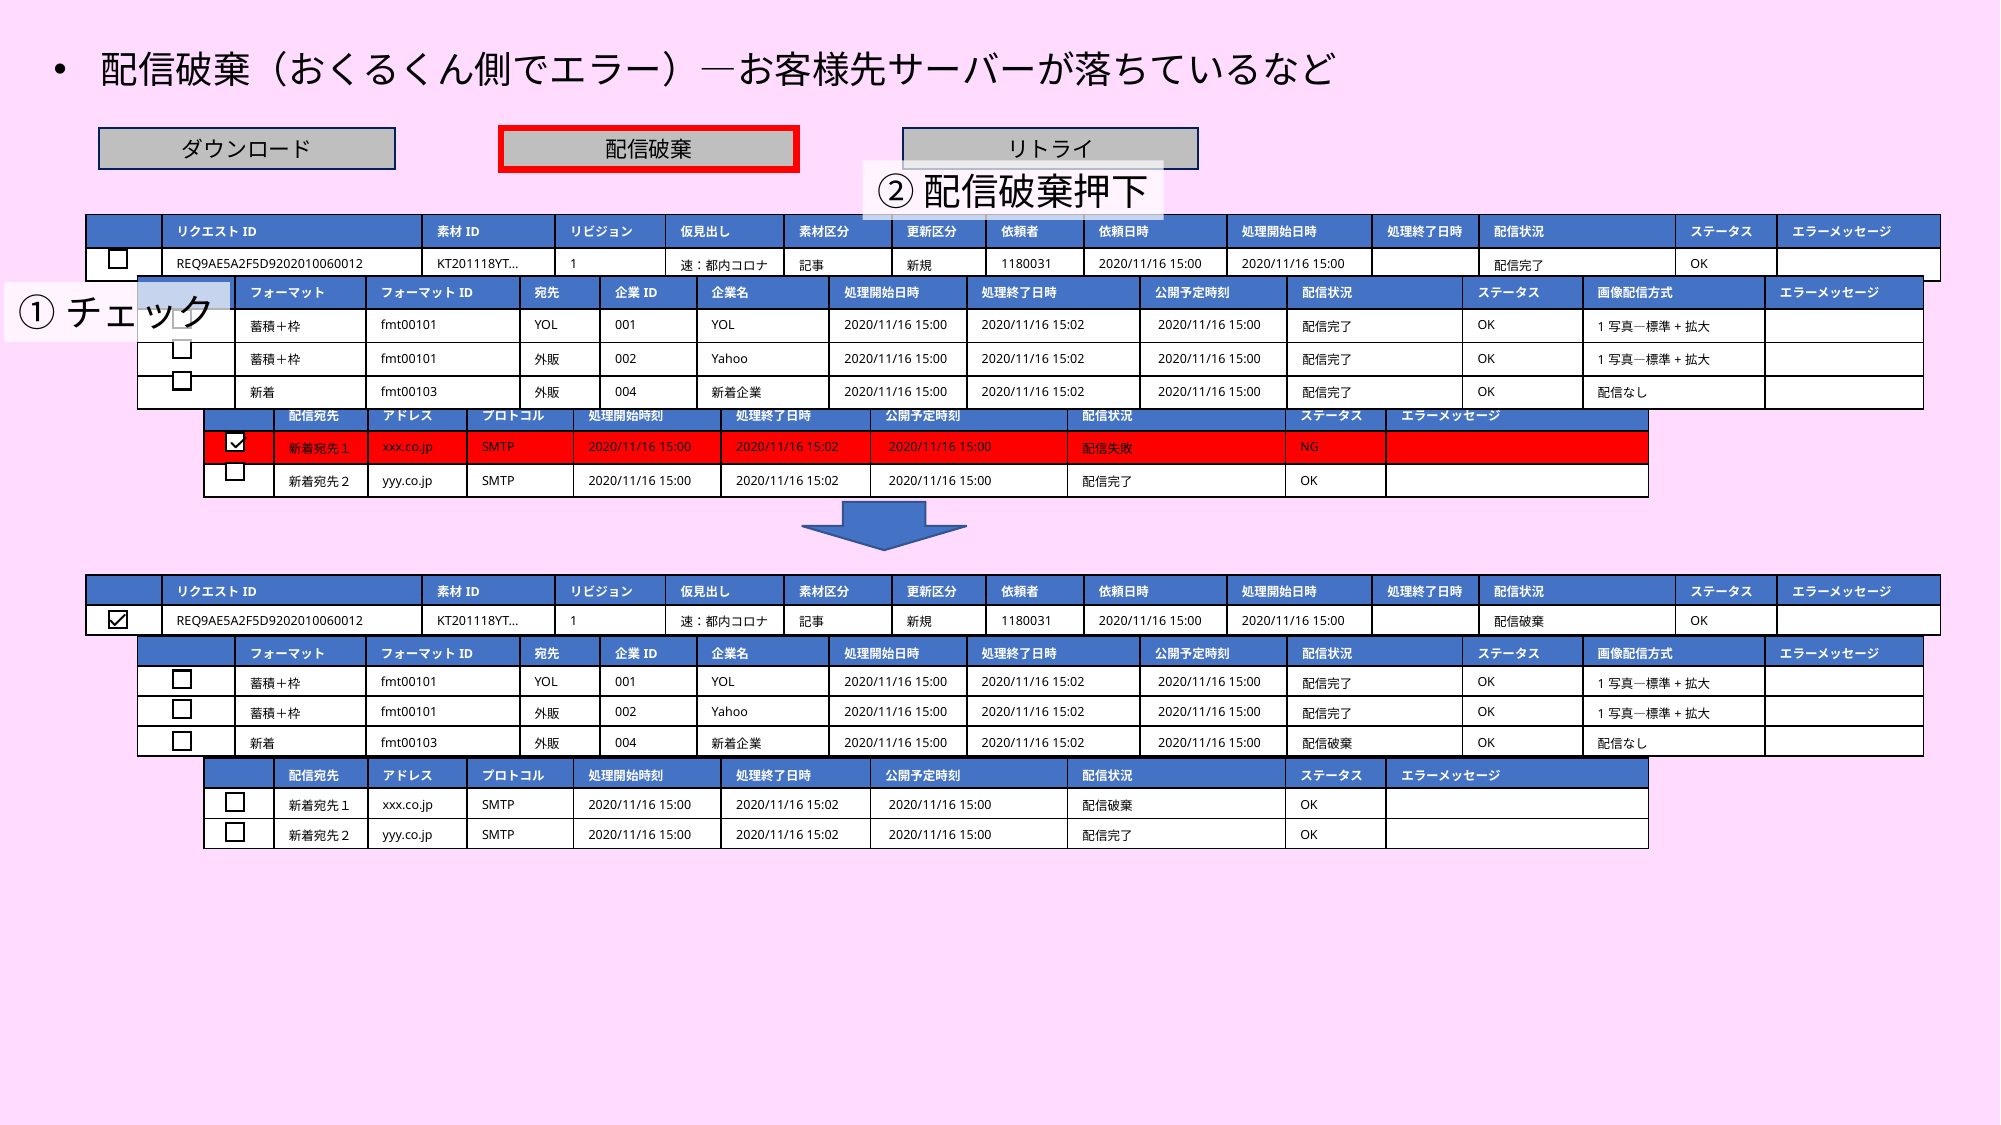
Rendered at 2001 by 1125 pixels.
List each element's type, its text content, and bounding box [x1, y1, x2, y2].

table_cell 2020/11/16 15:02 [722, 819, 870, 848]
table_header アドレス [369, 759, 466, 787]
table_cell 1写真―標準+拡大 [1584, 310, 1764, 342]
table_cell 新着 [236, 377, 365, 408]
table_cell [87, 249, 161, 280]
table_cell 2020/11/16 15:00 [830, 697, 966, 725]
table_header 配信状況 [1288, 277, 1462, 308]
table_cell 配信なし [1584, 377, 1764, 408]
table_header 配信宛先 [275, 759, 367, 787]
table_cell 配信完了 [1288, 697, 1462, 725]
table_cell 新規 [893, 606, 985, 634]
table_cell 配信破棄 [1068, 789, 1285, 818]
table_header 企業ID [601, 637, 696, 665]
table_cell OK [1676, 249, 1776, 275]
table_cell xxx.co.jp [369, 789, 466, 818]
table_cell 速：都内コロナ [666, 606, 783, 634]
table_cell 速：都内コロナ [666, 249, 783, 275]
table_header 処理開始日時 [1228, 215, 1371, 247]
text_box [173, 670, 191, 750]
table_header 処理終了日時 [968, 637, 1139, 665]
table_header フォーマット [236, 277, 365, 308]
table_cell 2020/11/16 15:02 [722, 465, 870, 496]
table_header リクエストID [163, 576, 421, 604]
table_cell KT201118YT… [423, 249, 554, 275]
table_cell 新着宛先２ [275, 465, 367, 496]
table_header 宛先 [521, 637, 599, 665]
table_cell 2020/11/16 15:00 [871, 819, 1067, 848]
table_cell [1766, 667, 1923, 695]
table_cell OK [1676, 606, 1776, 634]
table_cell 001 [601, 667, 696, 695]
table_cell 2020/11/16 15:00 [574, 432, 720, 463]
table_header 配信状況 [1068, 759, 1285, 787]
table_header 処理終了日時 [968, 277, 1139, 308]
table_cell 1180031 [987, 606, 1083, 634]
table_header エラーメッセージ [1766, 637, 1923, 665]
table_cell 蓄積＋枠 [236, 667, 365, 695]
table_cell 1 [556, 606, 665, 634]
table_cell YOL [698, 667, 828, 695]
table_header リクエストID [163, 215, 421, 247]
table_cell 新着 [236, 727, 365, 755]
table_cell 2020/11/16 15:00 [1228, 606, 1371, 634]
table_cell 2020/11/16 15:00 [1141, 727, 1286, 755]
table_cell fmt00101 [367, 697, 519, 725]
table_cell 配信完了 [1288, 377, 1462, 408]
table_header 処理開始日時 [830, 277, 966, 308]
table_cell 2020/11/16 15:02 [968, 697, 1139, 725]
table_header 配信状況 [1288, 637, 1462, 665]
table_cell 蓄積＋枠 [236, 697, 365, 725]
table_cell 2020/11/16 15:00 [574, 465, 720, 496]
table_cell 配信破棄 [1480, 606, 1675, 634]
table_header ステータス [1676, 576, 1776, 604]
table_cell 記事 [785, 249, 891, 275]
table_cell OK [1463, 727, 1582, 755]
table_cell 2020/11/16 15:00 [871, 465, 1067, 496]
table_cell OK [1286, 789, 1385, 818]
table_cell 新着企業 [698, 377, 828, 408]
table_header 配信状況 [1480, 576, 1675, 604]
table_cell [244, 432, 273, 463]
table_header 公開予定時刻 [1141, 277, 1286, 308]
table_header 処理開始時刻 [574, 759, 720, 787]
table_cell 2020/11/16 15:00 [574, 789, 720, 818]
table_header 配信宛先 [275, 410, 367, 430]
table_cell 2020/11/16 15:00 [1141, 377, 1286, 408]
table_cell 新着企業 [698, 727, 828, 755]
table_cell SMTP [468, 432, 573, 463]
table_header [138, 277, 234, 308]
table_cell 2020/11/16 15:00 [1141, 343, 1286, 375]
table_cell 2020/11/16 15:02 [968, 667, 1139, 695]
table_header 素材ID [423, 576, 554, 604]
table_header 配信状況 [1068, 410, 1285, 430]
text_box リトライ [902, 127, 1199, 170]
table_cell 004 [601, 377, 696, 408]
table_cell 2020/11/16 15:00 [1085, 606, 1226, 634]
table_header 処理開始日時 [830, 637, 966, 665]
table_cell 2020/11/16 15:00 [830, 727, 966, 755]
table_header ステータス [1286, 410, 1385, 430]
table_header ステータス [1286, 759, 1385, 787]
table_cell 2020/11/16 15:00 [871, 789, 1067, 818]
table_cell [1373, 606, 1478, 634]
table_cell [1766, 343, 1923, 375]
table_header [205, 759, 273, 787]
table_cell OK [1463, 377, 1582, 408]
text_box [0, 0, 2000, 1125]
table_cell 2020/11/16 15:00 [1085, 249, 1226, 275]
table_cell 2020/11/16 15:02 [968, 727, 1139, 755]
table_header 宛先 [521, 277, 599, 308]
table_cell 新着宛先１ [275, 789, 367, 818]
table_header 依頼日時 [1085, 215, 1226, 247]
table_cell 外販 [521, 343, 599, 375]
table_cell 2020/11/16 15:02 [968, 310, 1139, 342]
table_cell [1766, 377, 1923, 408]
table_cell [1766, 697, 1923, 725]
table_cell 新着宛先２ [275, 819, 367, 848]
table_header ステータス [1463, 277, 1582, 308]
table_cell 2020/11/16 15:02 [968, 377, 1139, 408]
table_cell 外販 [521, 377, 599, 408]
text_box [226, 793, 244, 841]
table_cell 配信完了 [1480, 249, 1675, 275]
table_header 素材ID [423, 215, 554, 247]
table_header 仮見出し [666, 576, 783, 604]
table_header リビジョン [556, 215, 665, 247]
table_cell YOL [521, 310, 599, 342]
table_cell OK [1463, 310, 1582, 342]
table_header 公開予定時刻 [871, 410, 1067, 430]
text_box 配信破棄 [500, 127, 797, 170]
table_header 公開予定時刻 [1141, 637, 1286, 665]
table_cell [1387, 432, 1648, 463]
table_header エラーメッセージ [1766, 277, 1923, 308]
table_header 処理開始時刻 [574, 410, 720, 430]
table_cell fmt00103 [367, 727, 519, 755]
table_header フォーマット [236, 637, 365, 665]
table_header 素材区分 [785, 576, 891, 604]
table_cell 2020/11/16 15:00 [1141, 697, 1286, 725]
table_header エラーメッセージ [1778, 215, 1940, 247]
table_cell 2020/11/16 15:00 [574, 819, 720, 848]
table_cell SMTP [468, 789, 573, 818]
table_cell REQ9AE5A2F5D9202010060012 [163, 606, 421, 634]
table_cell fmt00103 [367, 377, 519, 408]
table_cell 2020/11/16 15:00 [1141, 667, 1286, 695]
table_header [205, 410, 273, 430]
text_box ②配信破棄押下 [862, 160, 1164, 220]
table_header 仮見出し [666, 215, 783, 247]
table_cell 1写真―標準+拡大 [1584, 667, 1764, 695]
table_cell [138, 727, 234, 755]
table_cell [138, 377, 234, 408]
table_cell [1387, 819, 1648, 848]
table_cell 1写真―標準+拡大 [1584, 343, 1764, 375]
table_cell [1766, 310, 1923, 342]
table_header 依頼者 [987, 576, 1083, 604]
table_cell 配信破棄 [1288, 727, 1462, 755]
table_cell fmt00101 [367, 667, 519, 695]
table_cell OK [1463, 697, 1582, 725]
table_header 処理終了日時 [1373, 576, 1478, 604]
table_cell 新規 [893, 249, 985, 275]
table_header エラーメッセージ [1387, 759, 1648, 787]
table_header フォーマットID [367, 637, 519, 665]
table_header プロトコル [468, 410, 573, 430]
table_cell 001 [601, 310, 696, 342]
table_cell [138, 343, 173, 375]
table_header フォーマットID [367, 277, 519, 308]
table_cell 配信失敗 [1068, 432, 1285, 463]
table_cell [1387, 789, 1648, 818]
table_cell KT201118YT… [423, 606, 554, 634]
table_cell [138, 667, 234, 695]
table_cell fmt00101 [367, 310, 519, 342]
table_header 処理終了日時 [1373, 215, 1478, 247]
text_box [108, 249, 128, 269]
table_cell [205, 465, 273, 496]
table_header エラーメッセージ [1778, 576, 1940, 604]
table_cell OK [1286, 465, 1385, 496]
table_cell 配信完了 [1068, 819, 1285, 848]
table_cell [1387, 465, 1648, 496]
table_cell 1180031 [987, 249, 1083, 275]
table_header 依頼日時 [1085, 576, 1226, 604]
table_header プロトコル [468, 759, 573, 787]
table_cell [1766, 727, 1923, 755]
table_cell 2020/11/16 15:02 [968, 343, 1139, 375]
table_cell 配信完了 [1288, 667, 1462, 695]
table_cell 2020/11/16 15:02 [722, 789, 870, 818]
table_header 処理開始日時 [1228, 576, 1371, 604]
table_header 企業名 [698, 277, 828, 308]
table_header 画像配信方式 [1584, 277, 1764, 308]
table_header 処理終了日時 [722, 759, 870, 787]
table_header 企業名 [698, 637, 828, 665]
table_cell OK [1463, 667, 1582, 695]
table_cell 2020/11/16 15:02 [722, 432, 870, 463]
table_cell SMTP [468, 819, 573, 848]
table_cell xxx.co.jp [369, 432, 466, 463]
table_cell 2020/11/16 15:00 [830, 310, 966, 342]
table_cell yyy.co.jp [369, 819, 466, 848]
table_header 更新区分 [893, 220, 985, 247]
table_cell [1778, 606, 1940, 634]
table_header 公開予定時刻 [871, 759, 1067, 787]
text_box ①チェック [3, 282, 230, 342]
table_cell Yahoo [698, 697, 828, 725]
table_cell 配信完了 [1288, 343, 1462, 375]
table_header 画像配信方式 [1584, 637, 1764, 665]
table_cell 新着宛先１ [275, 432, 367, 463]
table_header [138, 637, 234, 665]
table_header 更新区分 [893, 576, 985, 604]
picture [226, 429, 250, 453]
table_cell 004 [601, 727, 696, 755]
table_cell [205, 789, 273, 818]
table_cell 2020/11/16 15:00 [830, 667, 966, 695]
table_cell 蓄積＋枠 [236, 343, 365, 375]
table_header 配信状況 [1480, 215, 1675, 247]
table_header リビジョン [556, 576, 665, 604]
table_cell SMTP [468, 465, 573, 496]
table_header アドレス [369, 410, 466, 430]
table_cell [138, 697, 173, 725]
text_box [801, 500, 968, 552]
text_box 配信破棄（おくるくん側でエラー）—お客様先サーバーが落ちているなど [39, 38, 1353, 99]
table_header 素材区分 [785, 215, 891, 247]
table_cell 2020/11/16 15:00 [871, 432, 1067, 463]
table_cell [191, 697, 234, 725]
table_cell 1 [556, 249, 665, 275]
table_cell 外販 [521, 697, 599, 725]
table_cell 2020/11/16 15:00 [1141, 310, 1286, 342]
table_cell Yahoo [698, 343, 828, 375]
table_cell [205, 432, 226, 463]
table_cell yyy.co.jp [369, 465, 466, 496]
table_cell 002 [601, 343, 696, 375]
table_cell NG [1286, 432, 1385, 463]
table_cell OK [1463, 343, 1582, 375]
table_cell 2020/11/16 15:00 [1228, 249, 1371, 275]
table_cell OK [1286, 819, 1385, 848]
table_cell [87, 606, 161, 634]
table_cell 1写真―標準+拡大 [1584, 697, 1764, 725]
table_cell 蓄積＋枠 [236, 310, 365, 342]
table_cell [205, 819, 273, 848]
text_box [226, 453, 244, 481]
table_header 企業ID [601, 277, 696, 308]
text_box ダウンロード [98, 127, 396, 170]
table_header ステータス [1676, 215, 1776, 247]
table_cell YOL [521, 667, 599, 695]
table_cell REQ9AE5A2F5D9202010060012 [163, 249, 421, 275]
table_header エラーメッセージ [1387, 410, 1648, 430]
table_cell 配信なし [1584, 727, 1764, 755]
picture [105, 606, 129, 631]
table_header 処理終了日時 [722, 410, 870, 430]
table_cell 2020/11/16 15:00 [830, 343, 966, 375]
table_header 依頼者 [987, 220, 1083, 247]
table_cell 002 [601, 697, 696, 725]
table_header ステータス [1463, 637, 1582, 665]
table_cell fmt00101 [367, 343, 519, 375]
table_cell [230, 310, 234, 342]
table_header [87, 215, 161, 247]
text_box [173, 310, 191, 390]
table_cell [191, 343, 234, 375]
table_cell 2020/11/16 15:00 [830, 377, 966, 408]
table_cell 外販 [521, 727, 599, 755]
table_cell 記事 [785, 606, 891, 634]
table_cell [1778, 249, 1940, 280]
table_cell 配信完了 [1288, 310, 1462, 342]
table_cell 配信完了 [1068, 465, 1285, 496]
table_cell [1373, 249, 1478, 275]
table_header [87, 576, 161, 604]
table_cell YOL [698, 310, 828, 342]
